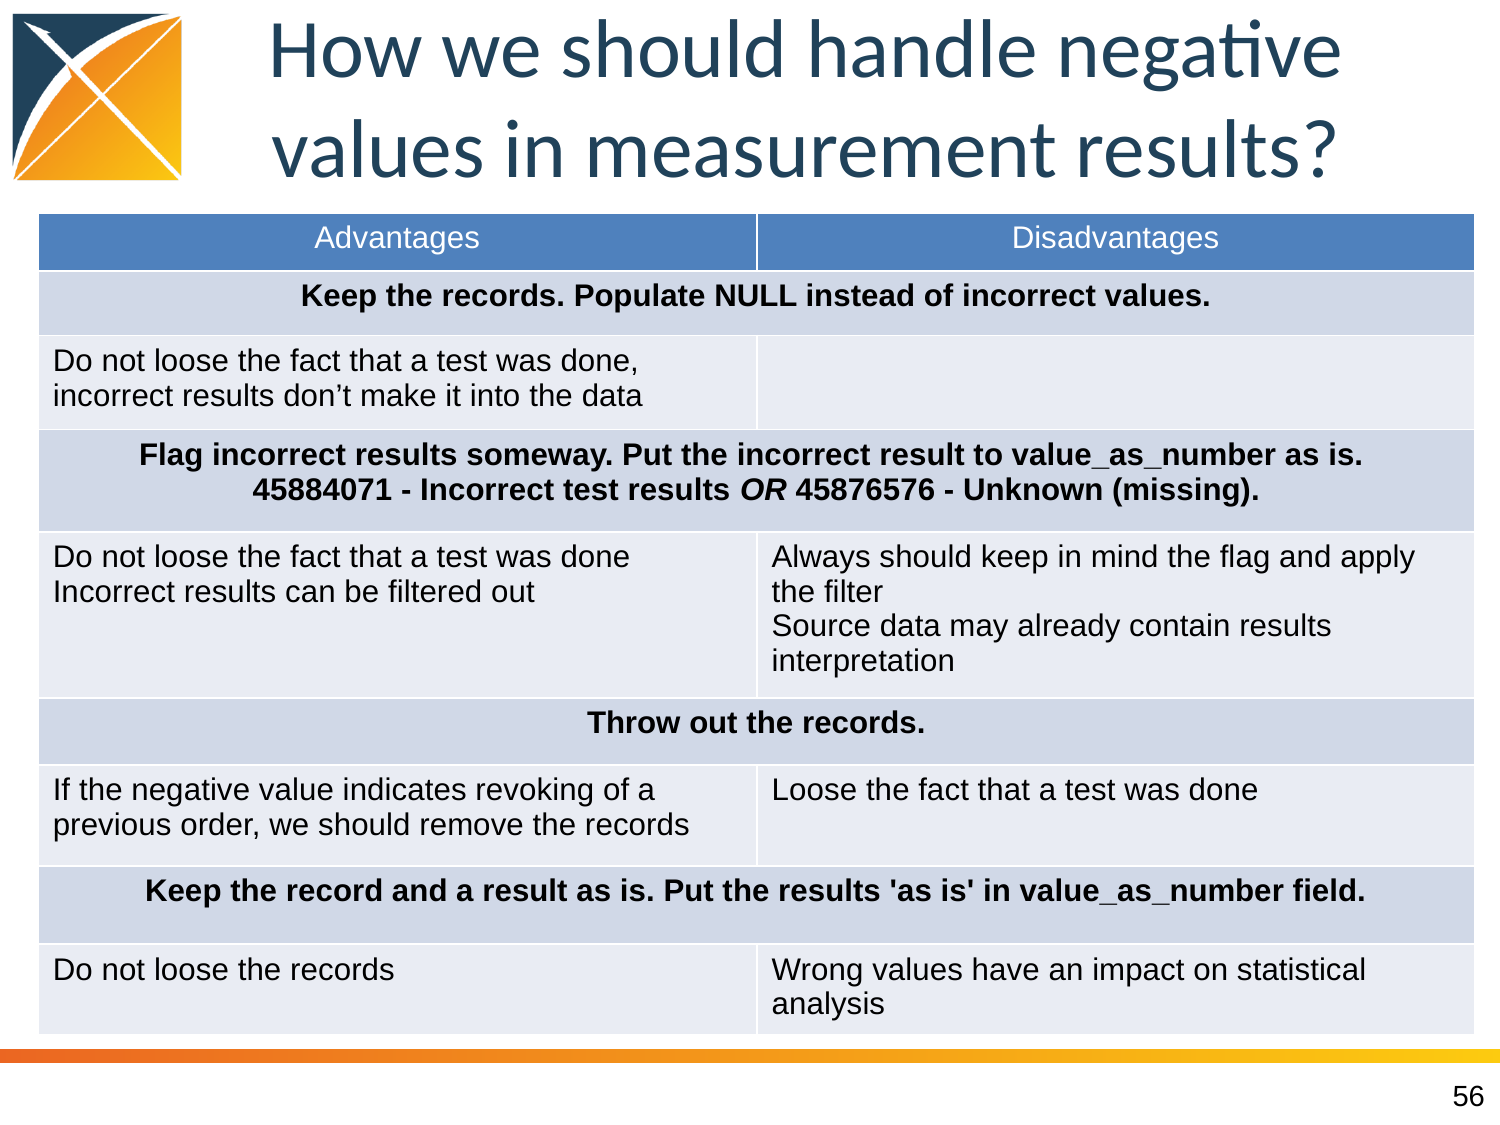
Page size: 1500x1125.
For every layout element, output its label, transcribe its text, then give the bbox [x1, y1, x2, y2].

table_header Disadvantages [758, 214, 1474, 270]
table_cell Do not loose the fact that a test was done Incorrect results can be filtered out [39, 533, 756, 697]
table_cell Flag incorrect results someway. Put the incorrect result to value_as_number as is. 45884071 - Incorrect test results OR 45876576 - Unknown (missing). [39, 430, 1474, 531]
title How we should handle negative values in measurement results? [187, 24, 1425, 163]
table_cell Do not loose the records [39, 945, 756, 1034]
table_cell [758, 336, 1474, 429]
table_cell Throw out the records. [39, 699, 1474, 764]
table_cell Wrong values have an impact on statistical analysis [758, 945, 1474, 1034]
table_cell Keep the record and a result as is. Put the results 'as is' in value_as_number field. [39, 867, 1474, 943]
table_cell Loose the fact that a test was done [758, 766, 1474, 865]
table_cell Keep the records. Populate NULL instead of incorrect values. [39, 272, 1474, 335]
table_cell Do not loose the fact that a test was done, incorrect results don’t make it into the data [39, 336, 756, 429]
picture [0, 0, 206, 200]
slide_number 56 [1149, 1065, 1500, 1125]
table_header Advantages [39, 214, 756, 270]
table_cell If the negative value indicates revoking of a previous order, we should remove the records [39, 766, 756, 865]
table_cell Always should keep in mind the flag and apply the filter Source data may already contain results interpretation [758, 533, 1474, 697]
